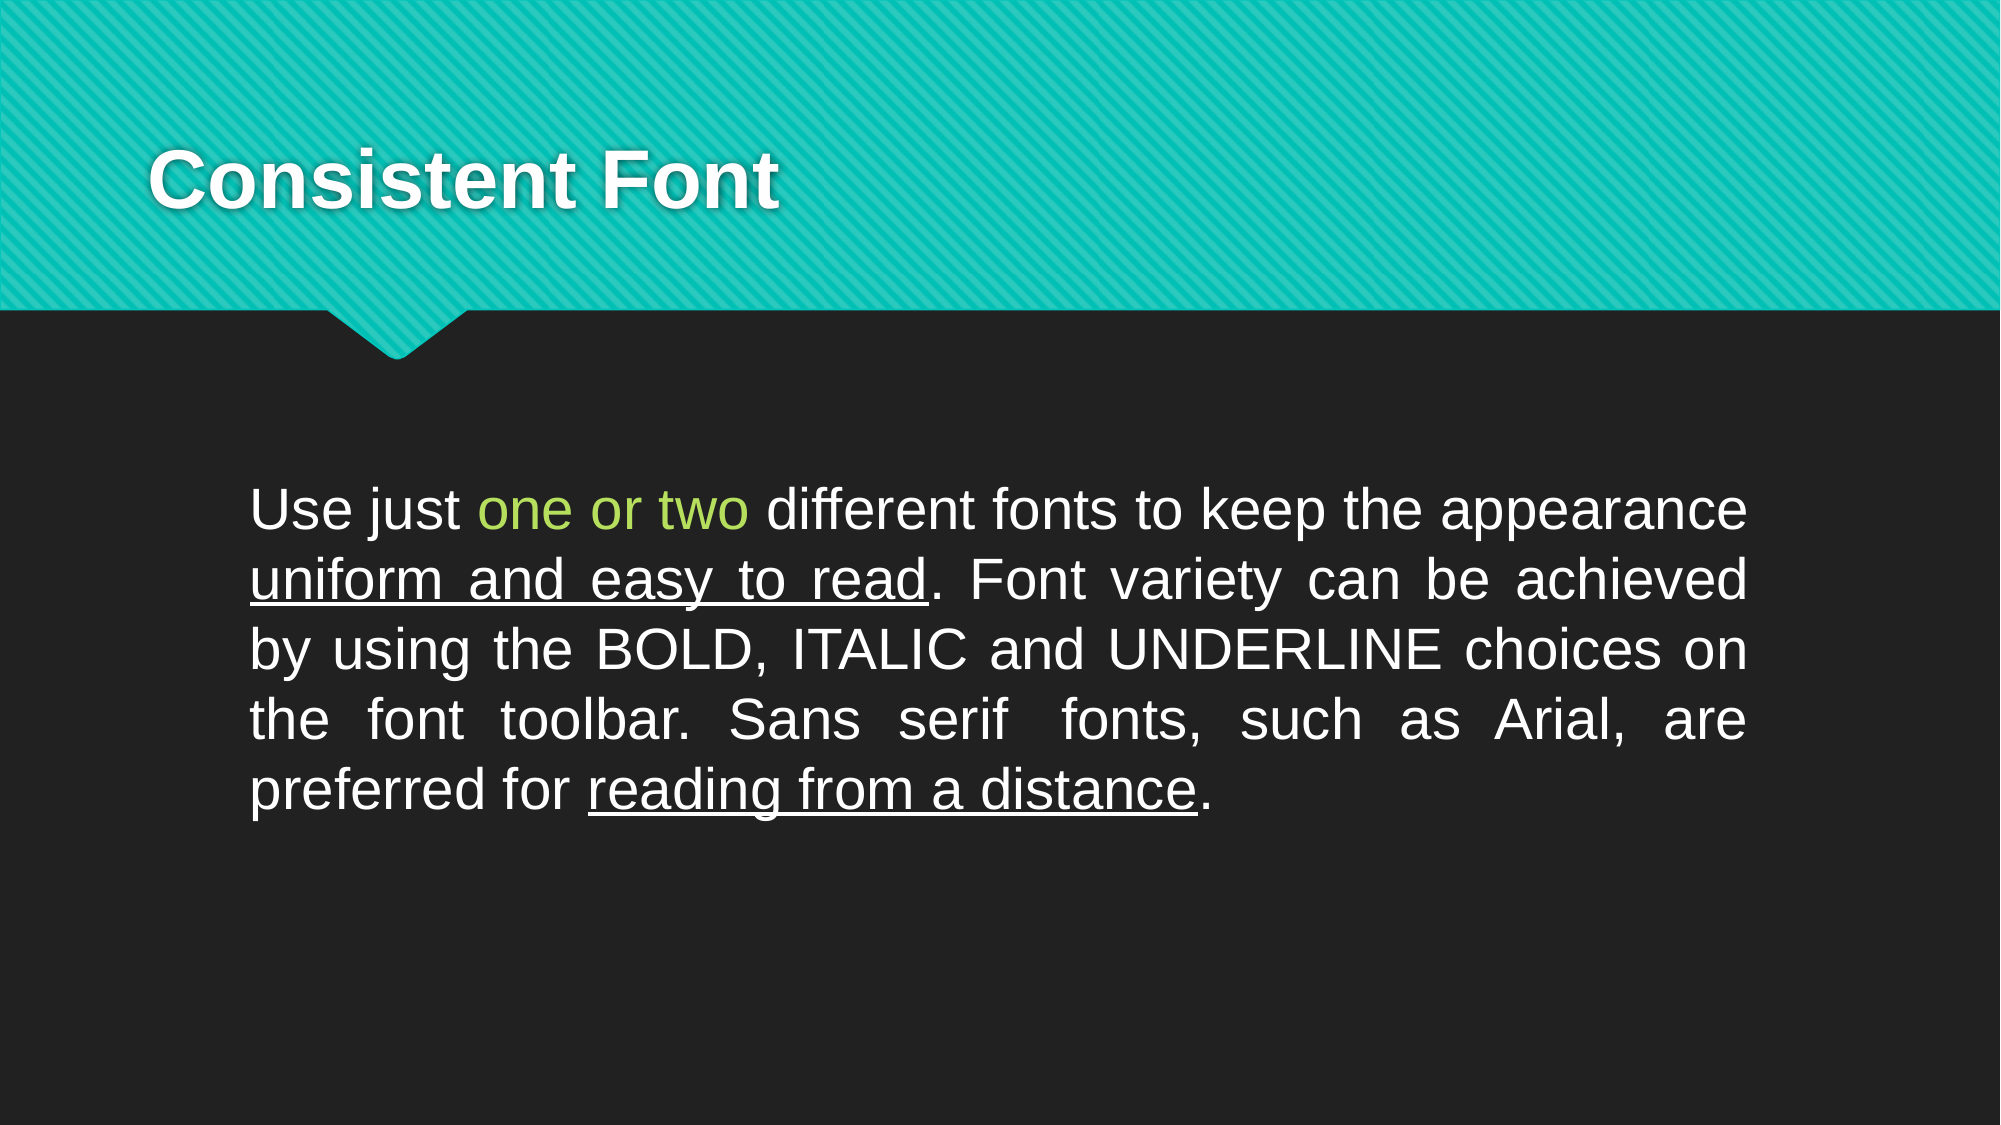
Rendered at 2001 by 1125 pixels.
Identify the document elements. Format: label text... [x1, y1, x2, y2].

title Consistent Font [132, 73, 1868, 233]
text_box Use just one or two different fonts to keep the appearance uniform and easy to read. Font variety can be achieved by using the BOLD, ITALIC and UNDERLINE choices on the font toolbar. Sans serif fonts, such as Arial, are preferred for reading from a distance. [234, 463, 1765, 829]
